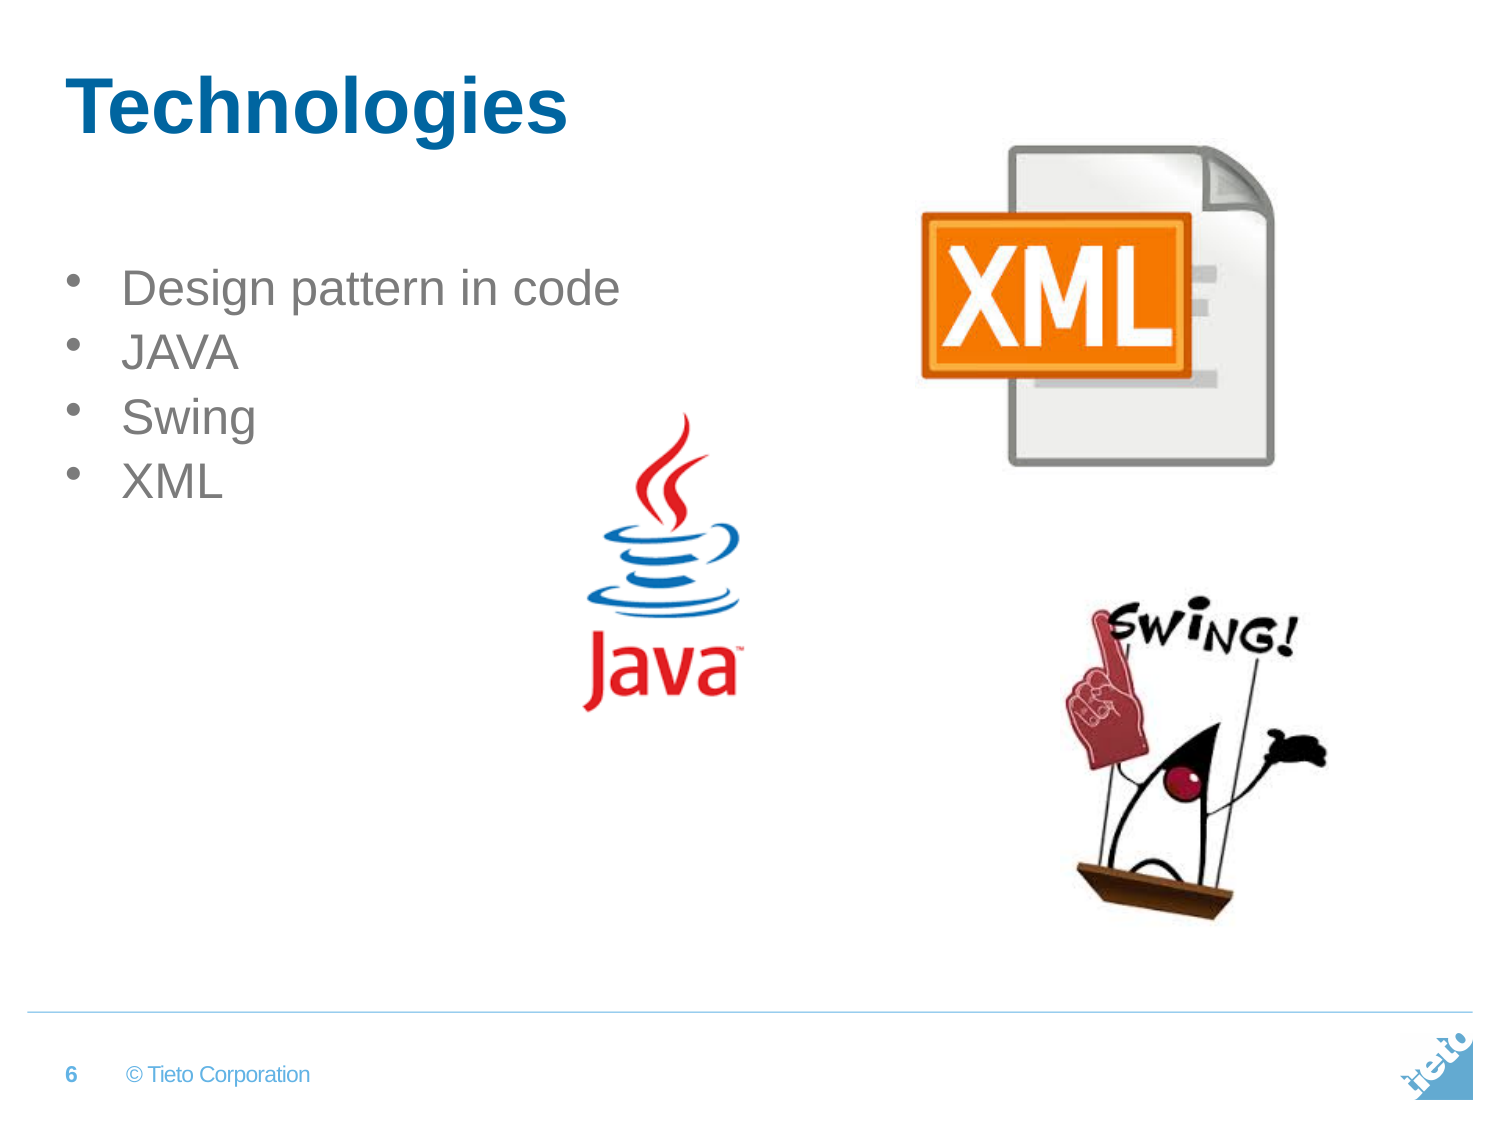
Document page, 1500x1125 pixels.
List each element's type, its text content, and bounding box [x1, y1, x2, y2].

picture [1059, 575, 1330, 942]
slide_number 6 [64, 1062, 125, 1088]
picture [915, 138, 1282, 475]
picture [1400, 1033, 1473, 1100]
title Technologies [64, 54, 1416, 243]
list Design pattern in code JAVA Swing XML [64, 262, 1416, 942]
picture [487, 386, 840, 739]
